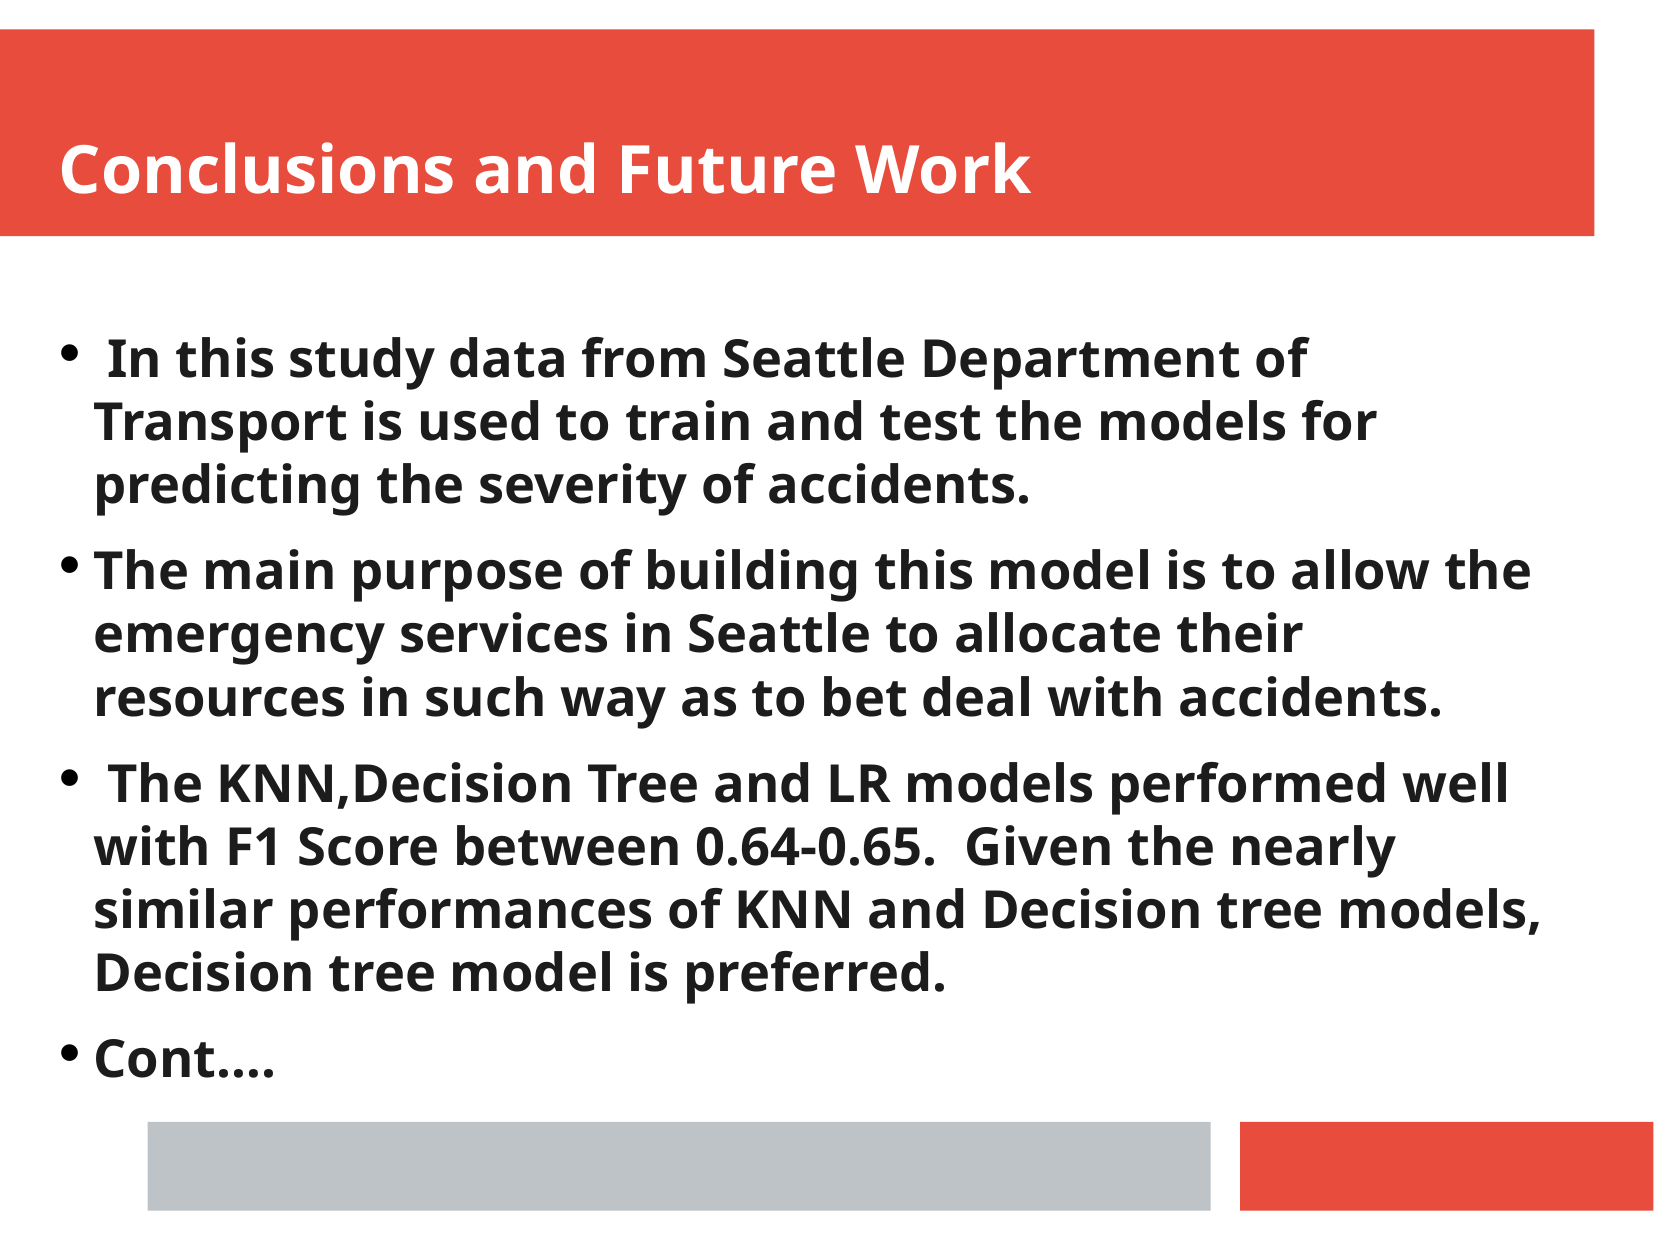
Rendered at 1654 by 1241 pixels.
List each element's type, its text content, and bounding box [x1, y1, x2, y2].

text_box In this study data from Seattle Department of Transport is used to train and test the models for predicting the severity of accidents. The main purpose of building this model is to allow the emergency services in Seattle to allocate their resources in such way as to bet deal with accidents. The KNN,Decision Tree and LR models performed well with F1 Score between 0.64-0.65. Given the nearly similar performances of KNN and Decision tree models, Decision tree model is preferred. Cont…. [58, 324, 1565, 1093]
text_box Conclusions and Future Work [58, 58, 1595, 207]
